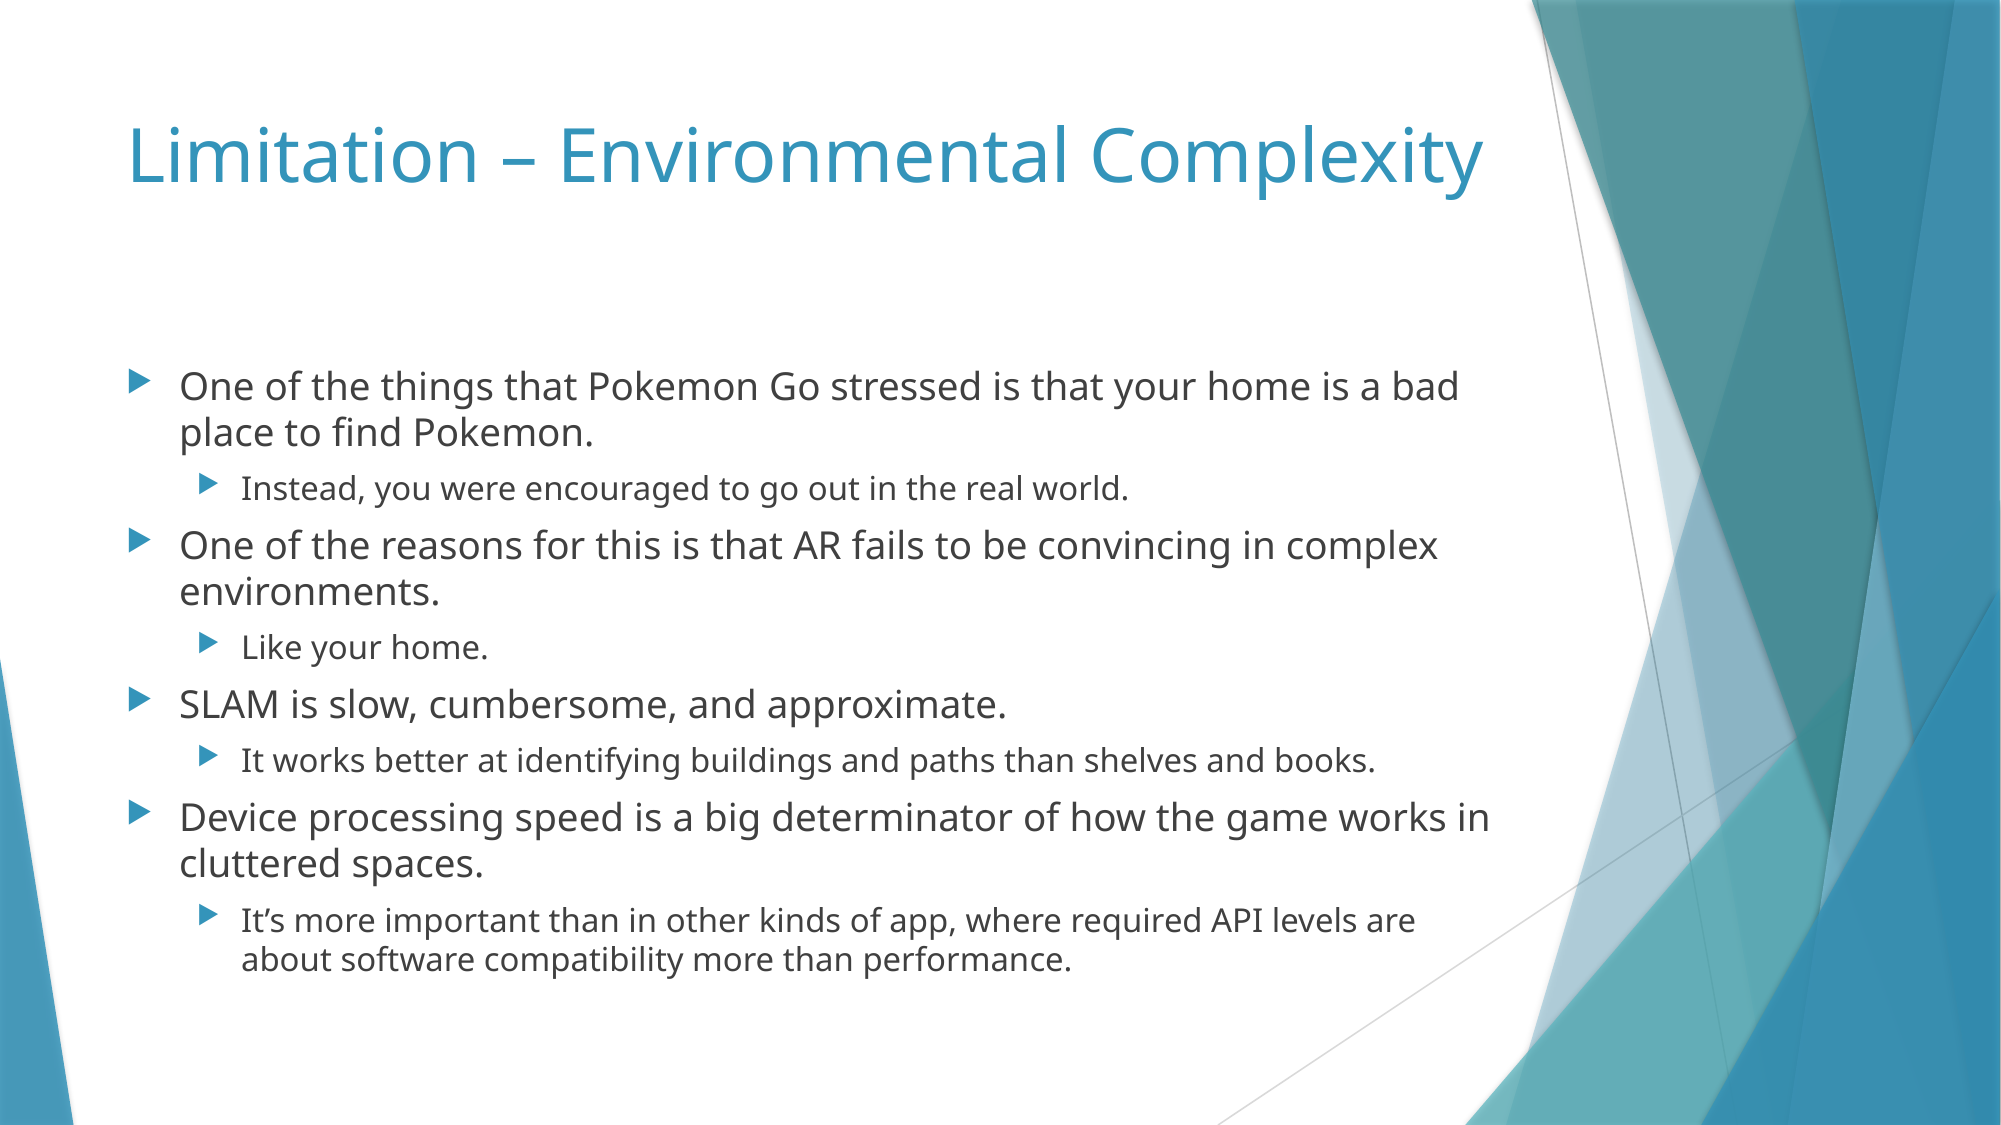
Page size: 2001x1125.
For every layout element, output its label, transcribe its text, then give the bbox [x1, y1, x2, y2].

list One of the things that Pokemon Go stressed is that your home is a bad place to find Pokemon. Instead, you were encouraged to go out in the real world. One of the reasons for this is that AR fails to be convincing in complex environments. Like your home. SLAM is slow, cumbersome, and approximate. It works better at identifying buildings and paths than shelves and books. Device processing speed is a big determinator of how the game works in cluttered spaces. It’s more important than in other kinds of app, where required API levels are about software compatibility more than performance. [111, 354, 1522, 992]
title Limitation – Environmental Complexity [111, 99, 1522, 317]
